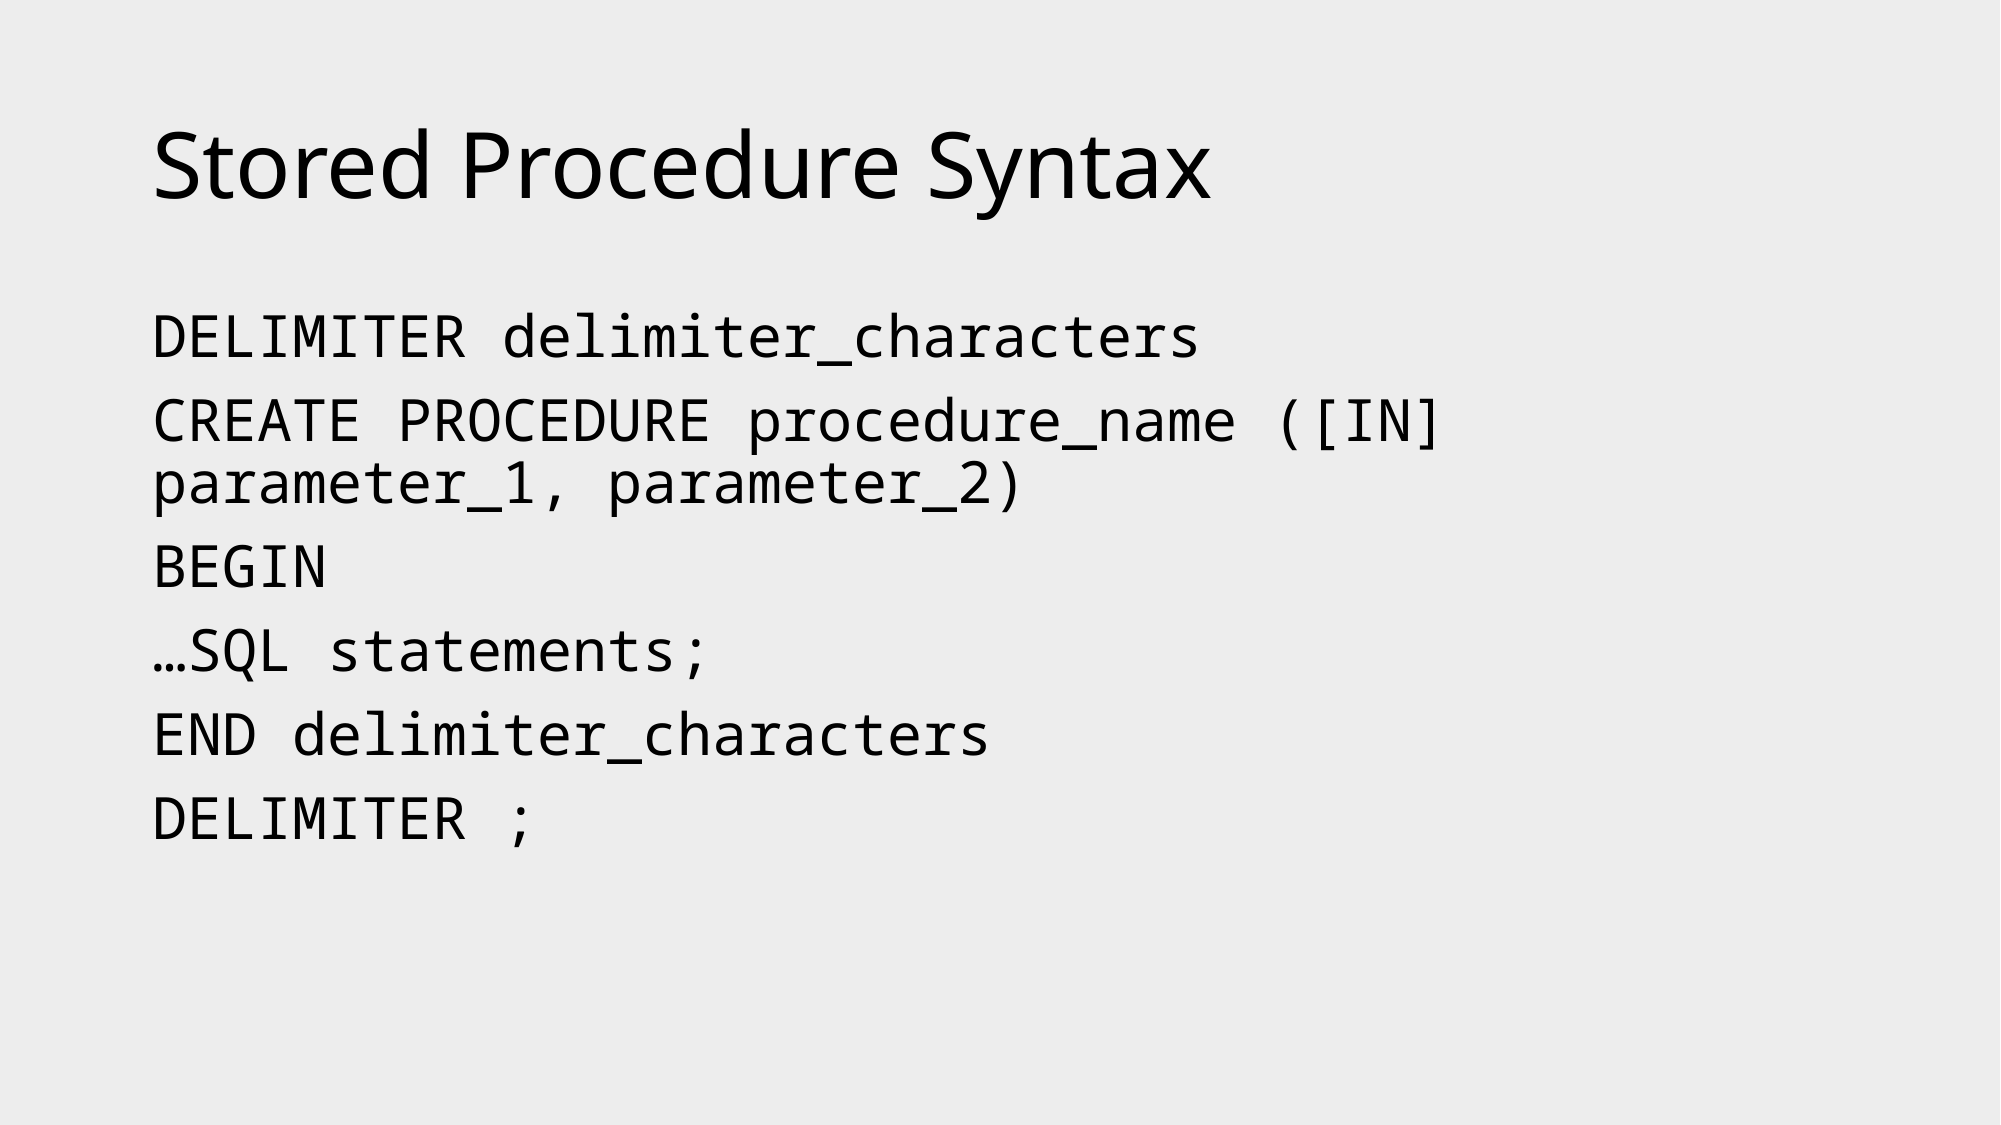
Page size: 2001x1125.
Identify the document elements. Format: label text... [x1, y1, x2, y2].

title Stored Procedure Syntax [137, 59, 1863, 278]
list DELIMITER delimiter_characters CREATE PROCEDURE procedure_name ([IN] parameter_1, parameter_2) BEGIN …SQL statements; END delimiter_characters DELIMITER ; [137, 299, 1863, 1014]
